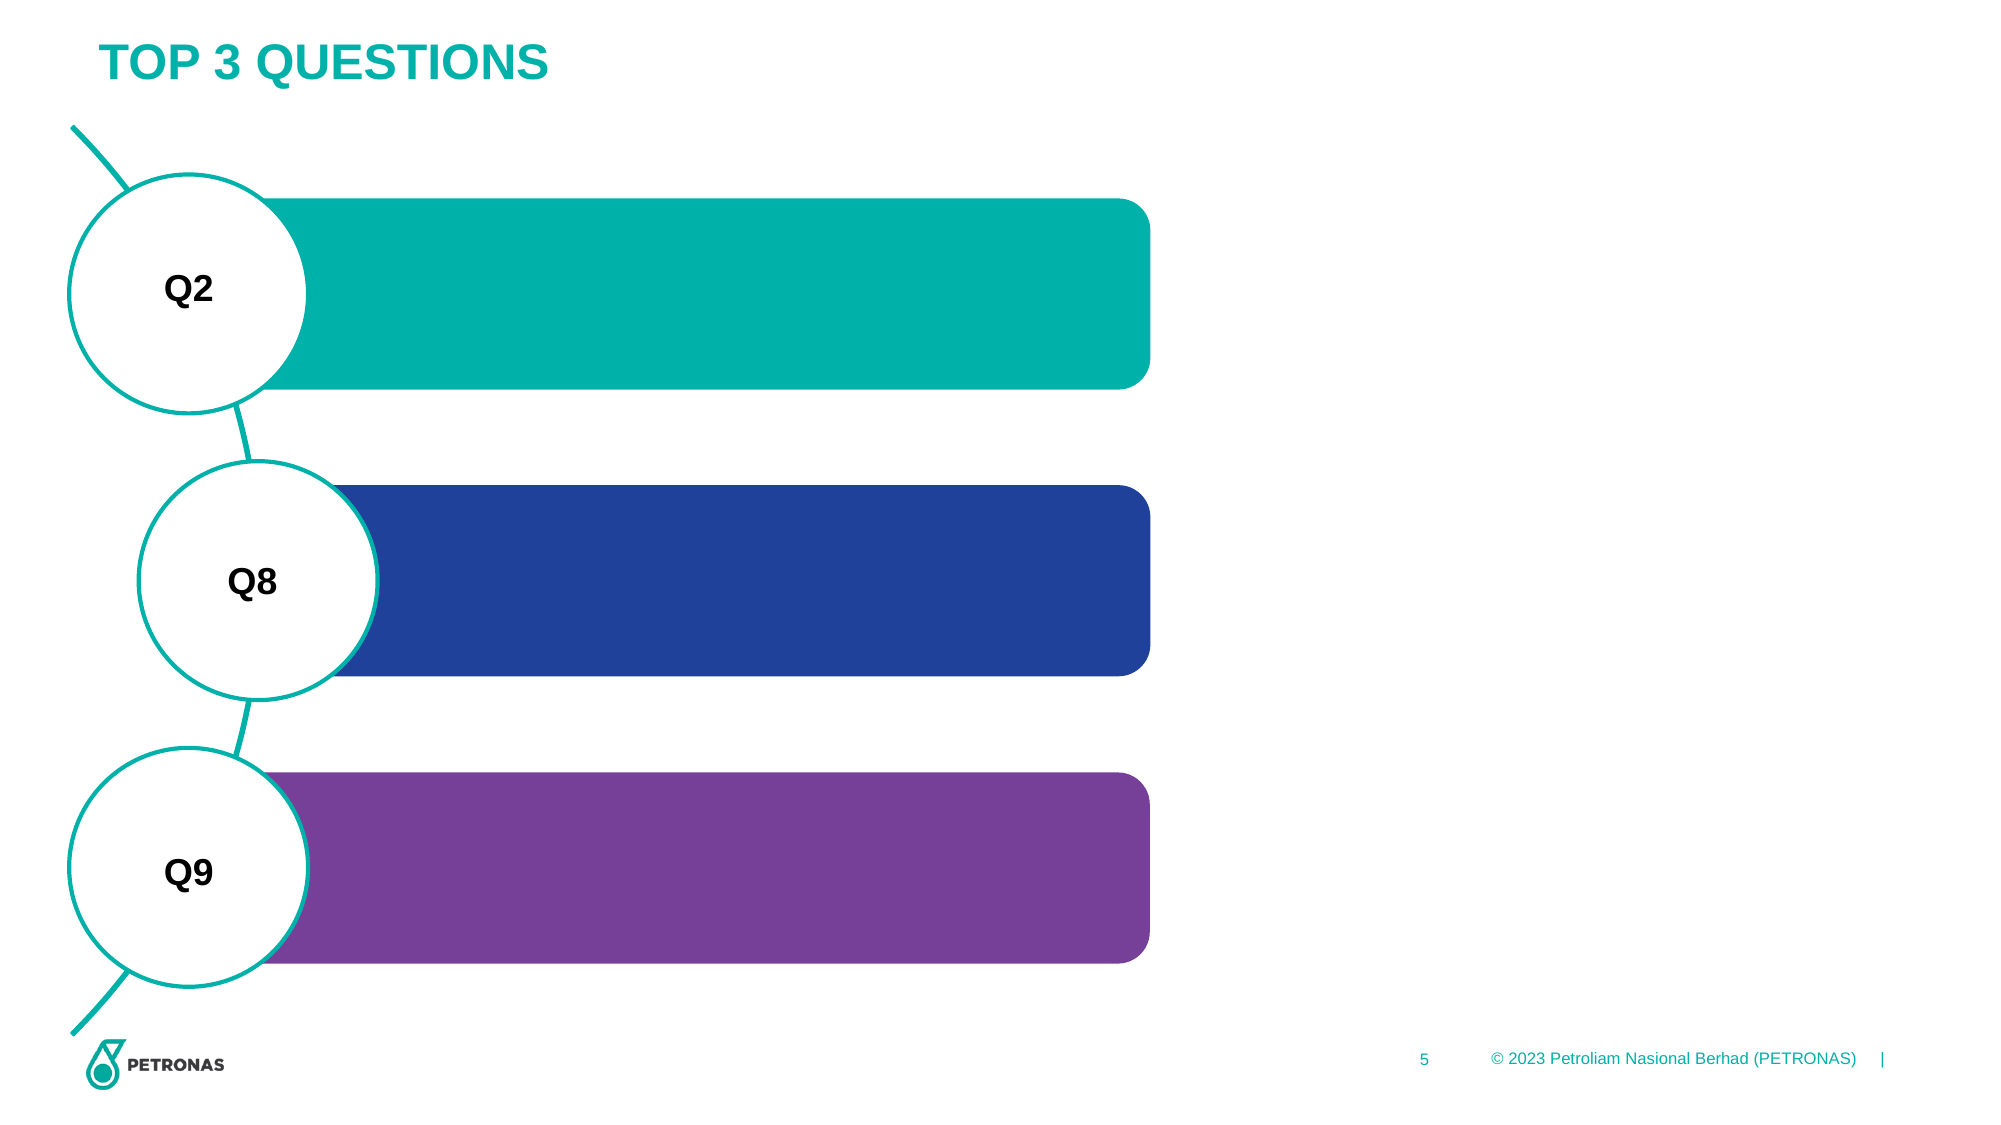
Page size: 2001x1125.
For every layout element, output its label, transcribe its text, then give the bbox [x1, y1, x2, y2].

text_box TOP 3 QUESTIONS [83, 28, 1442, 151]
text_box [56, 102, 1164, 1059]
text_box 5 [1390, 1040, 1430, 1077]
picture [86, 1059, 224, 1090]
